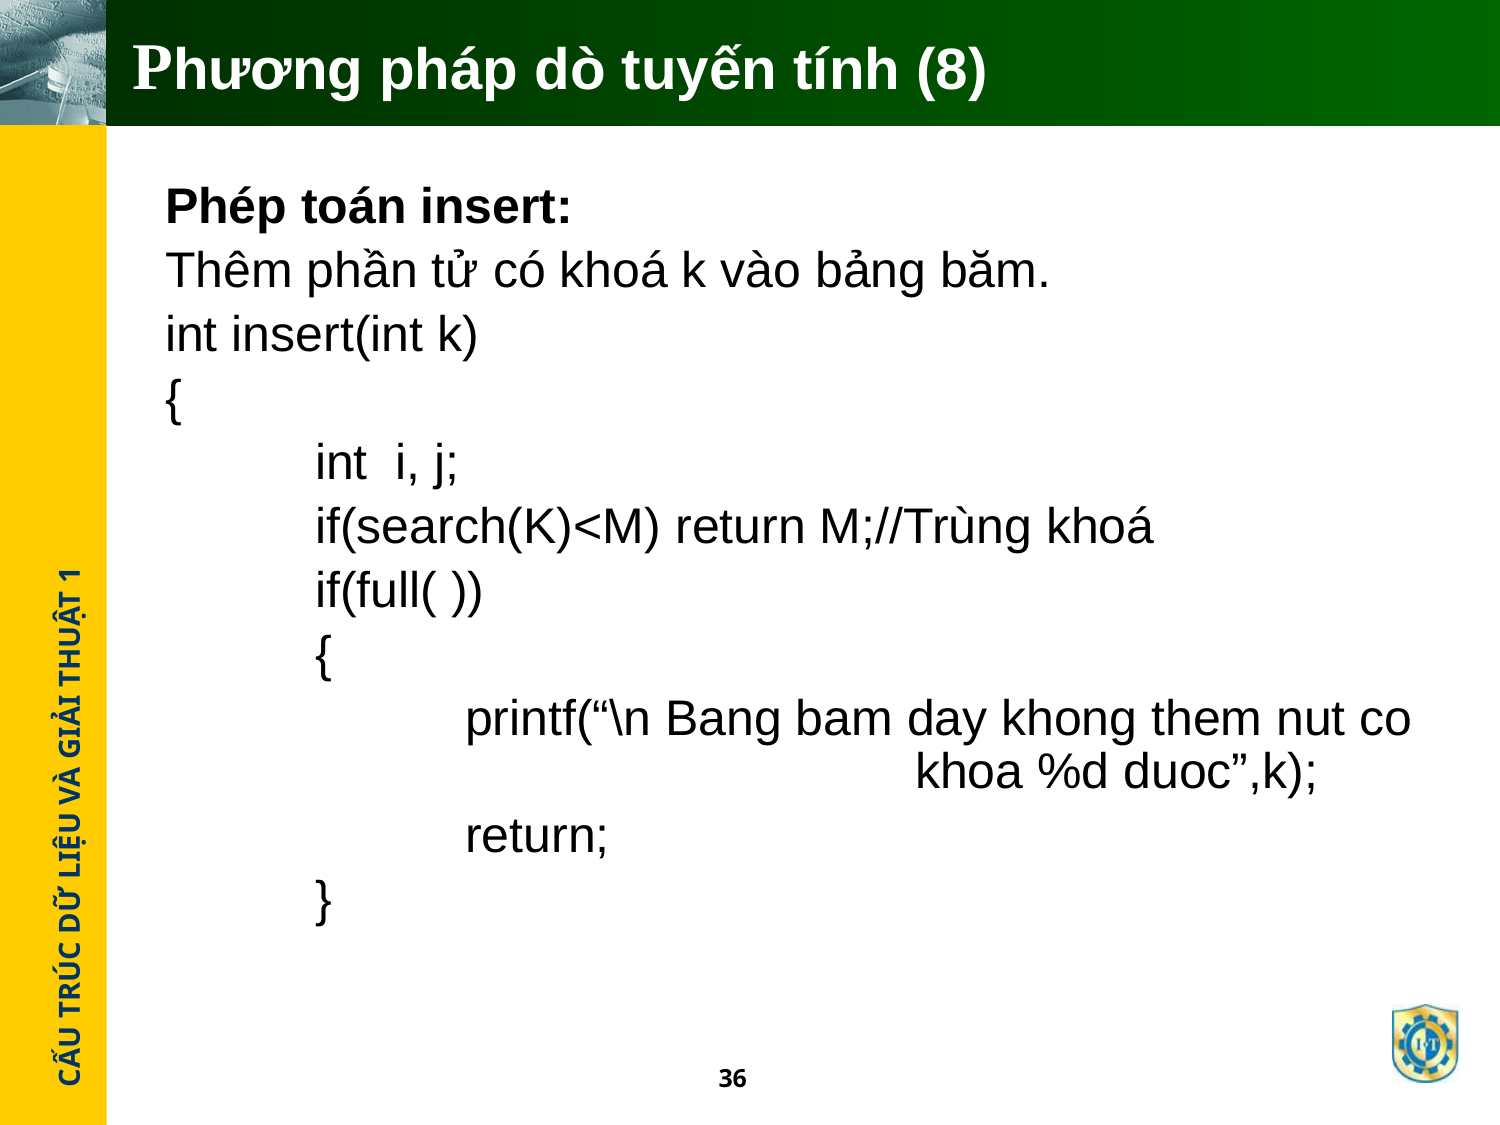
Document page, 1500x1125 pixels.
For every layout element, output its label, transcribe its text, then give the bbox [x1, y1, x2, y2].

list Phép toán insert: Thêm phần tử có khoá k vào bảng băm. int insert(int k) { int i, j; if(search(K)<M) return M;//Trùng khoá if(full( )) { printf(“\n Bang bam day khong them nut co khoa %d duoc”,k); return; } [150, 172, 1448, 1059]
picture [1392, 1004, 1459, 1083]
picture [0, 0, 107, 125]
title Phương pháp dò tuyến tính (8) [117, 12, 1470, 113]
